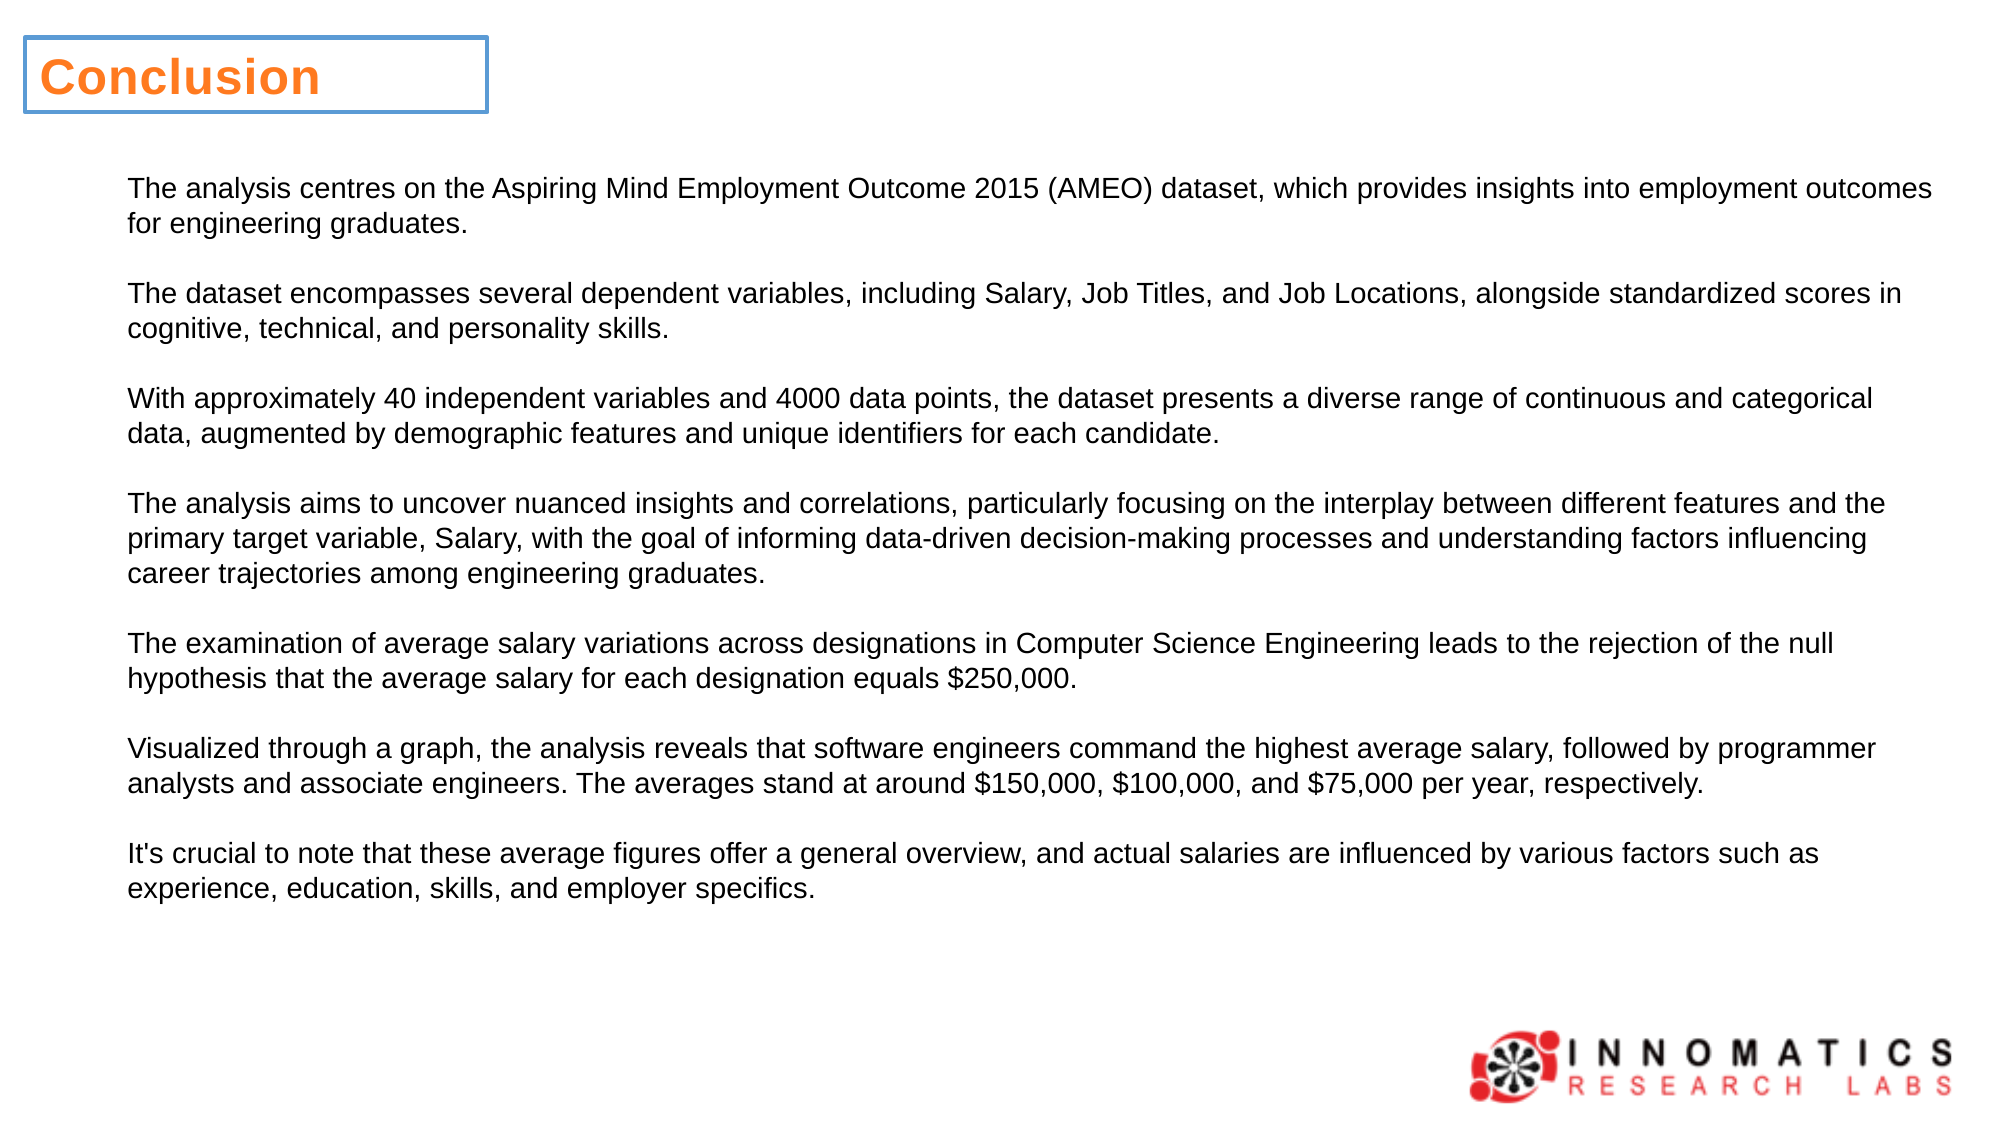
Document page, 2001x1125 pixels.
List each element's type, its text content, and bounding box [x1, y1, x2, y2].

text_box Conclusion [23, 35, 489, 114]
text_box The analysis centres on the Aspiring Mind Employment Outcome 2015 (AMEO) dataset, which provides insights into employment outcomes for engineering graduates. The dataset encompasses several dependent variables, including Salary, Job Titles, and Job Locations, alongside standardized scores in cognitive, technical, and personality skills. With approximately 40 independent variables and 4000 data points, the dataset presents a diverse range of continuous and categorical data, augmented by demographic features and unique identifiers for each candidate. The analysis aims to uncover nuanced insights and correlations, particularly focusing on the interplay between different features and the primary target variable, Salary, with the goal of informing data-driven decision-making processes and understanding factors influencing career trajectories among engineering graduates. The examination of average salary variations across designations in Computer Science Engineering leads to the rejection of the null hypothesis that the average salary for each designation equals $250,000. Visualized through a graph, the analysis reveals that software engineers command the highest average salary, followed by programmer analysts and associate engineers. The averages stand at around $150,000, $100,000, and $75,000 per year, respectively. It's crucial to note that these average figures offer a general overview, and actual salaries are influenced by various factors such as experience, education, skills, and employer specifics. [112, 162, 1950, 947]
picture [1445, 1014, 1975, 1125]
